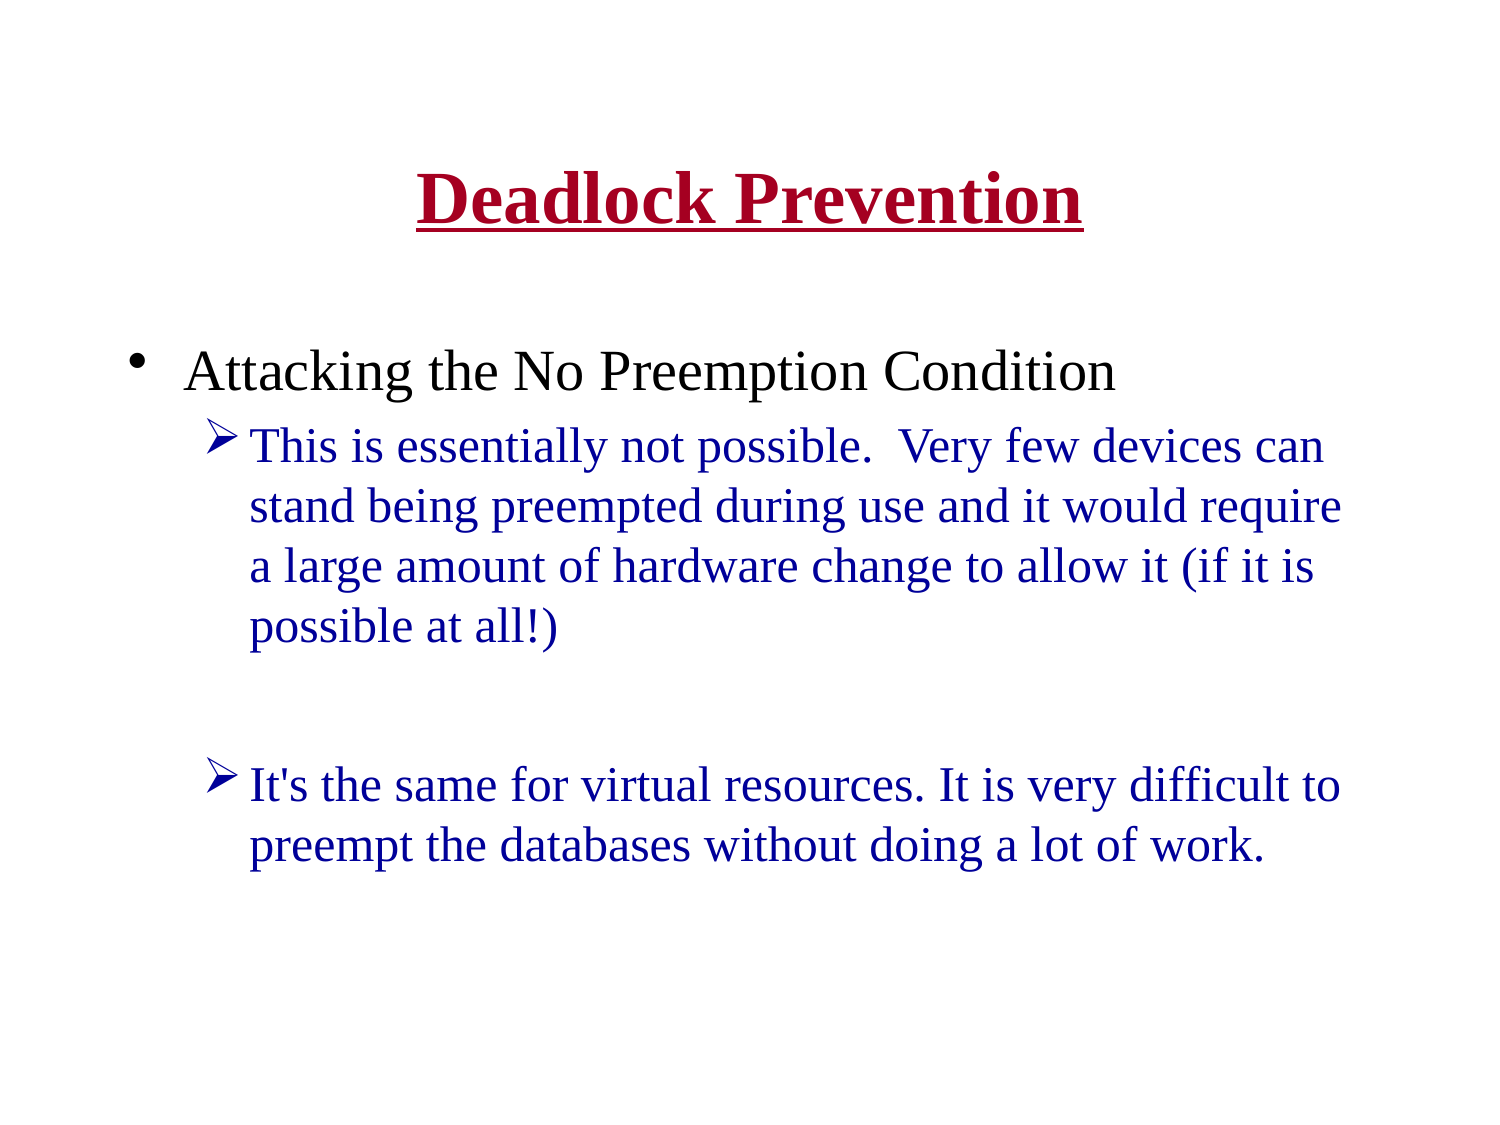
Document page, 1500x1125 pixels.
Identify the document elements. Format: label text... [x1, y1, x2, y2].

list Attacking the No Preemption Condition This is essentially not possible. Very few devices can stand being preempted during use and it would require a large amount of hardware change to allow it (if it is possible at all!) It's the same for virtual resources. It is very difficult to preempt the databases without doing a lot of work. [112, 324, 1388, 1000]
title Deadlock Prevention [112, 99, 1388, 288]
